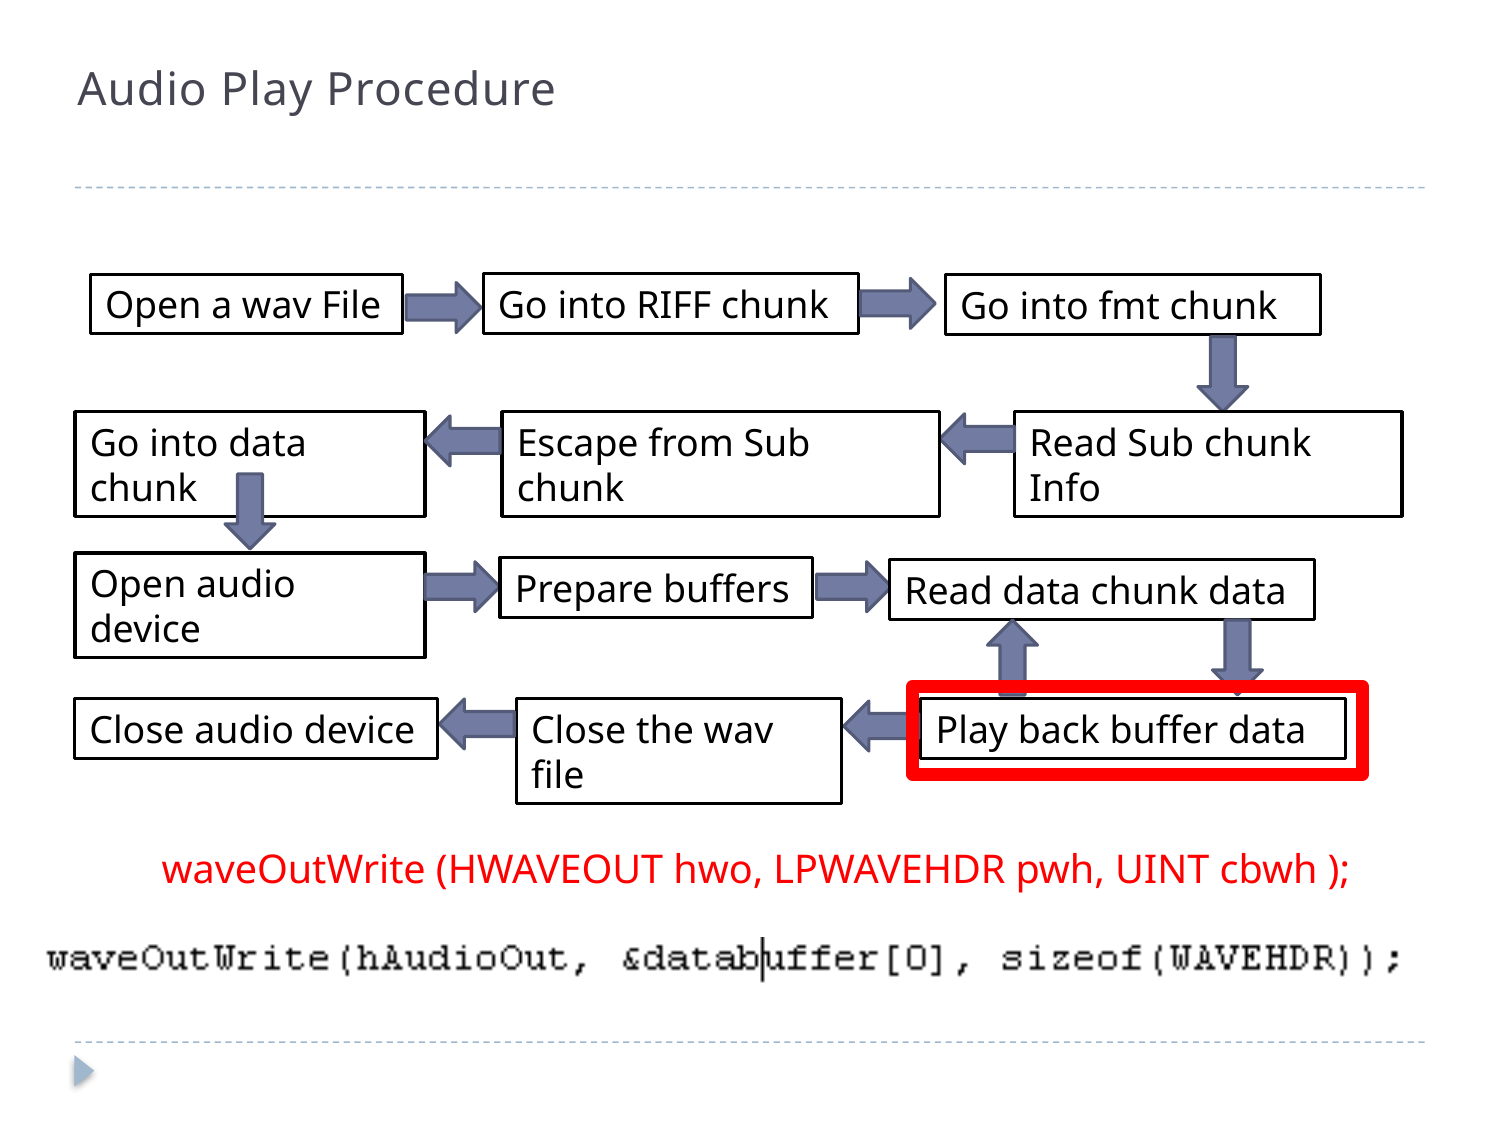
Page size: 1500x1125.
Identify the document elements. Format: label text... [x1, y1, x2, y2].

text_box waveOutWrite (HWAVEOUT hwo, LPWAVEHDR pwh, UINT cbwh ); [49, 836, 1463, 899]
text_box [911, 685, 1364, 776]
text_box [858, 276, 937, 330]
text_box [1211, 618, 1264, 685]
text_box Read data chunk data [888, 558, 1316, 621]
text_box [843, 699, 911, 753]
title Audio Play Procedure [62, 37, 1438, 122]
text_box Go into data chunk [73, 410, 427, 518]
text_box Go into RIFF chunk [482, 272, 860, 335]
text_box Open a wav File [89, 273, 404, 335]
text_box Close audio device [73, 697, 439, 760]
text_box Go into fmt chunk [944, 273, 1322, 336]
text_box [423, 560, 498, 614]
text_box Escape from Sub chunk [500, 410, 941, 518]
text_box [404, 281, 482, 335]
text_box Open audio device [73, 551, 427, 659]
picture [35, 937, 1500, 989]
text_box Close the wav file [515, 697, 843, 805]
text_box [815, 560, 888, 614]
text_box Prepare buffers [498, 556, 814, 619]
text_box [439, 697, 516, 751]
text_box Read Sub chunk Info [1013, 410, 1404, 518]
text_box [223, 472, 277, 551]
text_box [941, 412, 1017, 466]
text_box [423, 414, 502, 468]
text_box [986, 618, 1039, 685]
text_box [1196, 335, 1250, 410]
